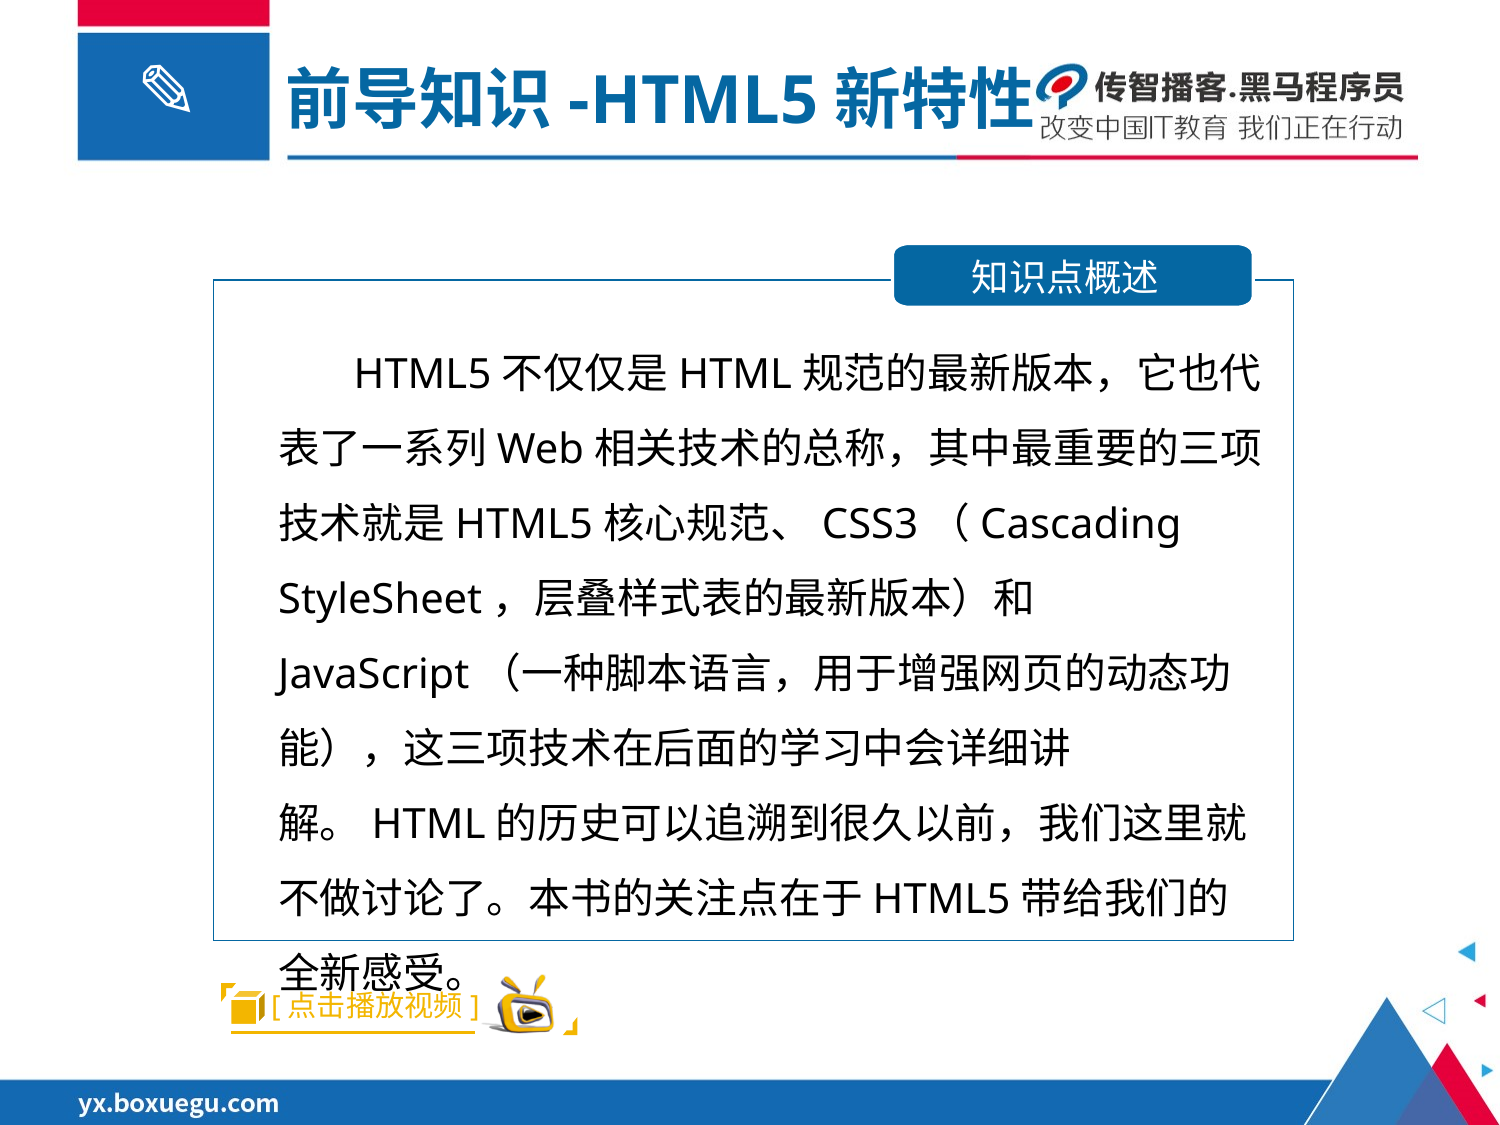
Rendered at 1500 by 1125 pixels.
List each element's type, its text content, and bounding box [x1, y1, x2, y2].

text_box HTML5不仅仅是HTML规范的最新版本，它也代表了一系列Web相关技术的总称，其中最重要的三项技术就是HTML5核心规范、CSS3（Cascading StyleSheet，层叠样式表的最新版本）和JavaScript（一种脚本语言，用于增强网页的动态功能），这三项技术在后面的学习中会详细讲解。HTML的历史可以追溯到很久以前，我们这里就不做讨论了。本书的关注点在于HTML5带给我们的全新感受。 [263, 314, 1285, 1005]
text_box 前导知识-HTML5新特性 [271, 34, 1498, 160]
text_box [895, 241, 1255, 309]
picture [0, 0, 1500, 1125]
text_box [212, 279, 1294, 941]
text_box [221, 959, 578, 1049]
text_box 知识点概述 [892, 246, 1239, 307]
